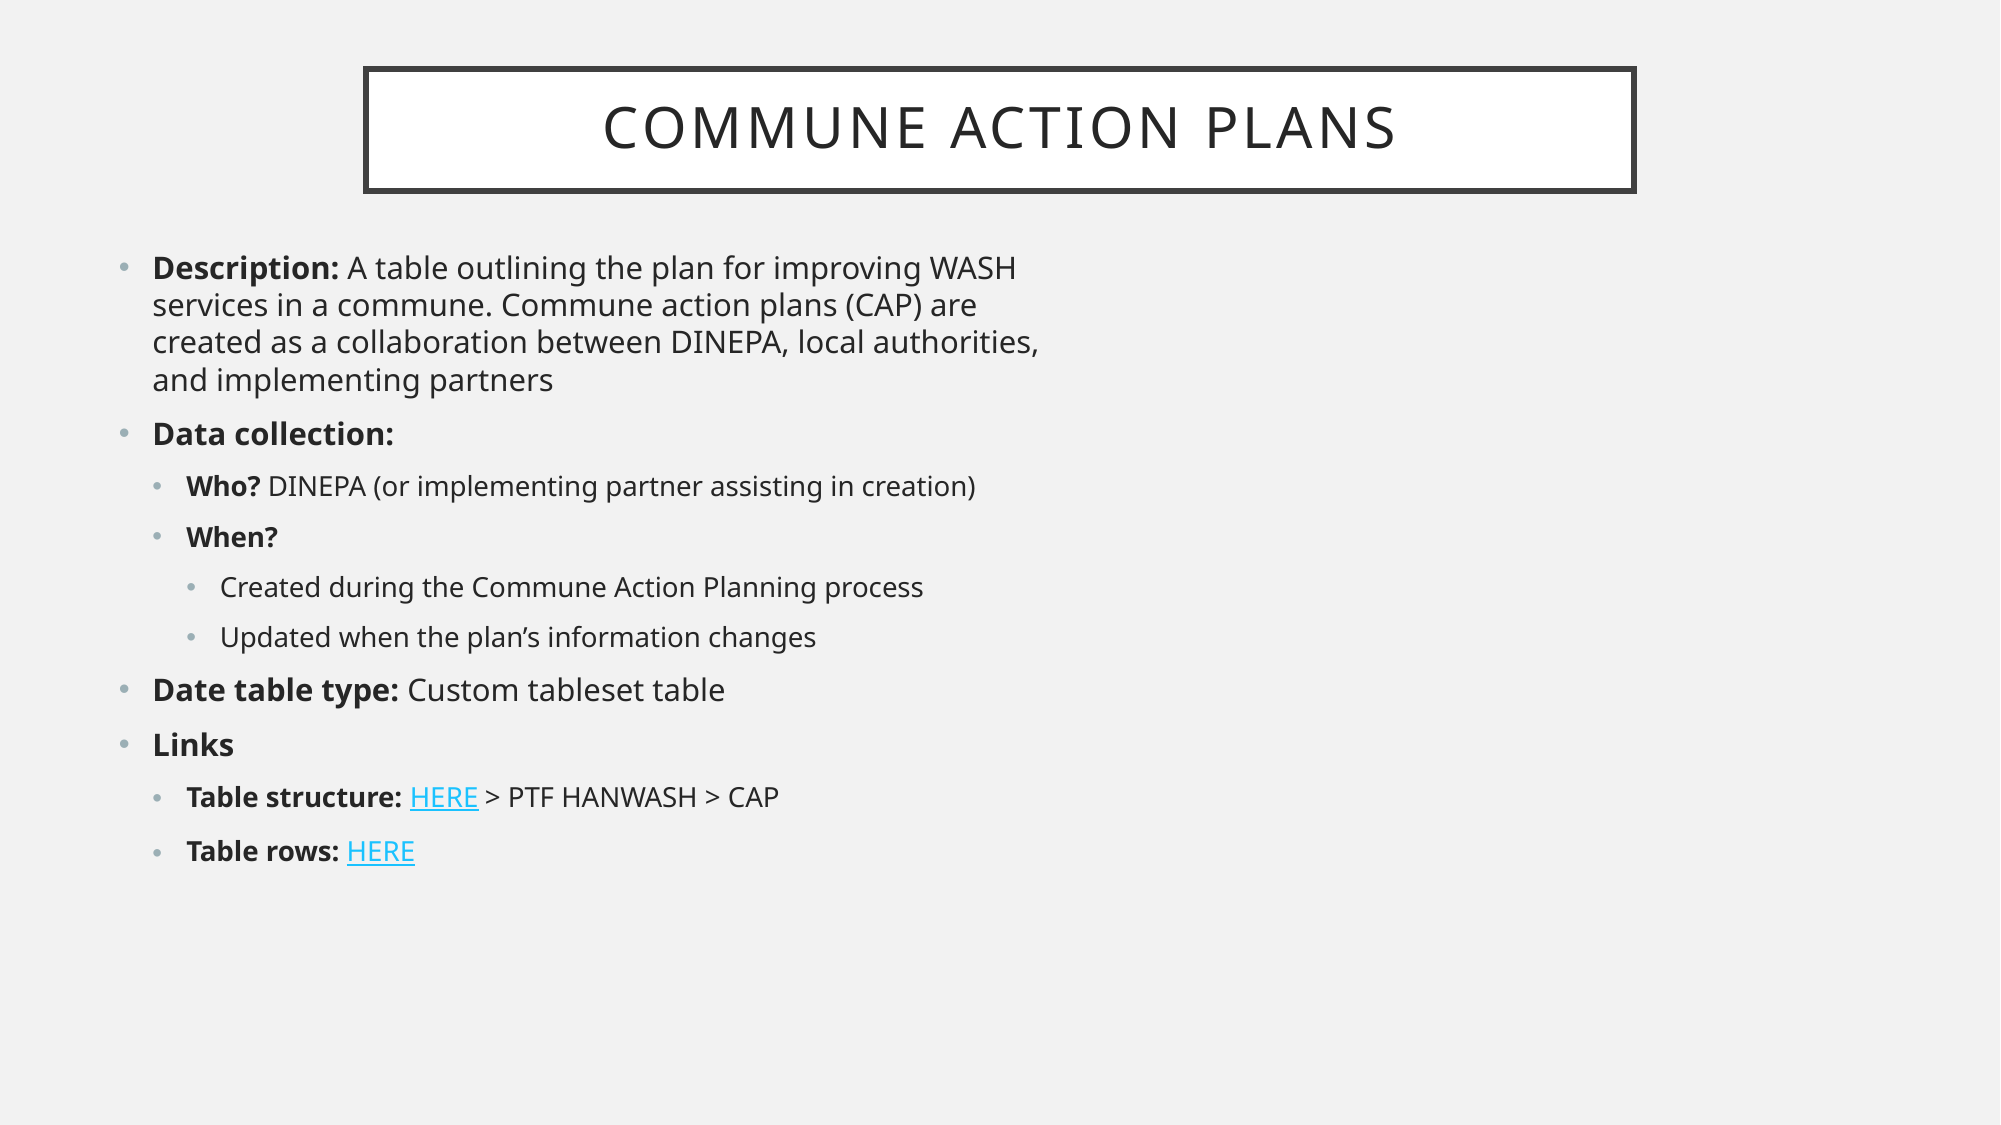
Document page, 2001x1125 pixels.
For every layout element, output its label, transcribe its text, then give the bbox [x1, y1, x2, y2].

list Description: A table outlining the plan for improving WASH services in a commune. Commune action plans (CAP) are created as a collaboration between DINEPA, local authorities, and implementing partners Data collection: Who? DINEPA (or implementing partner assisting in creation) When? Created during the Commune Action Planning process Updated when the plan’s information changes Date table type: Custom tableset table Links Table structure: HERE > PTF HANWASH > CAP Table rows: HERE [103, 240, 1064, 885]
title Commune action plans [363, 66, 1637, 194]
